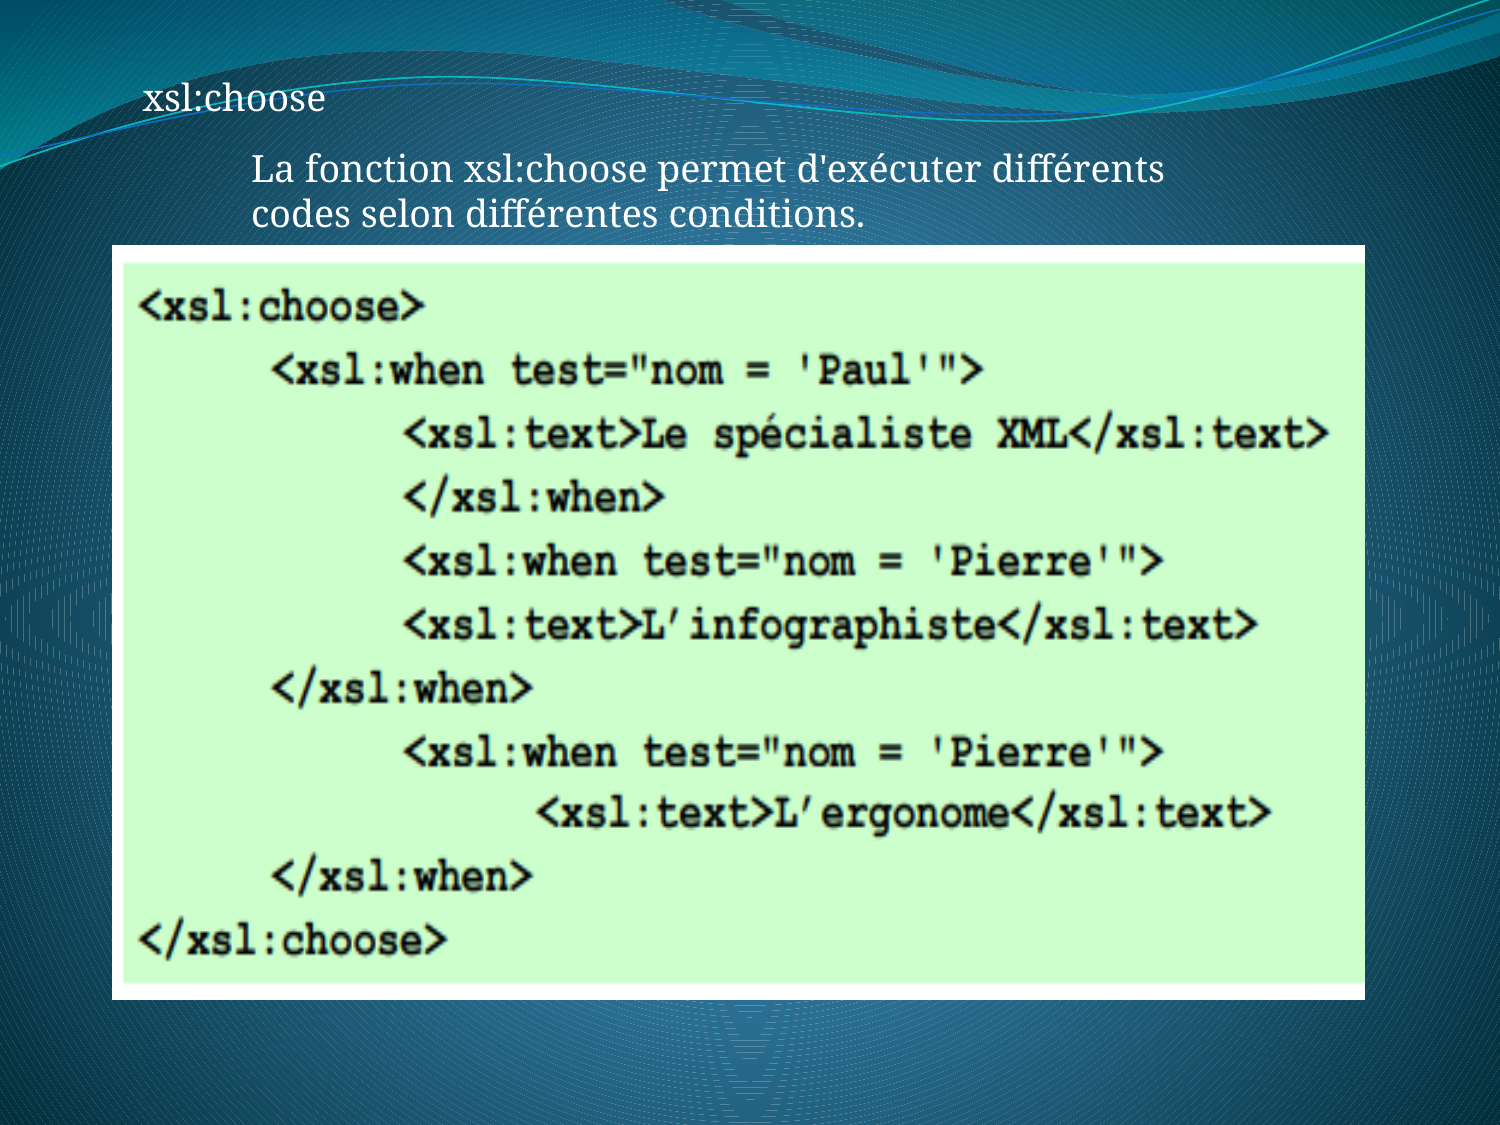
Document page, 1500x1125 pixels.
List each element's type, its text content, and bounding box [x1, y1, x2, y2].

picture [111, 244, 1365, 1000]
text_box xsl:choose [127, 66, 342, 127]
text_box La fonction xsl:choose permet d'exécuter différents codes selon différentes conditions. [236, 137, 1270, 242]
